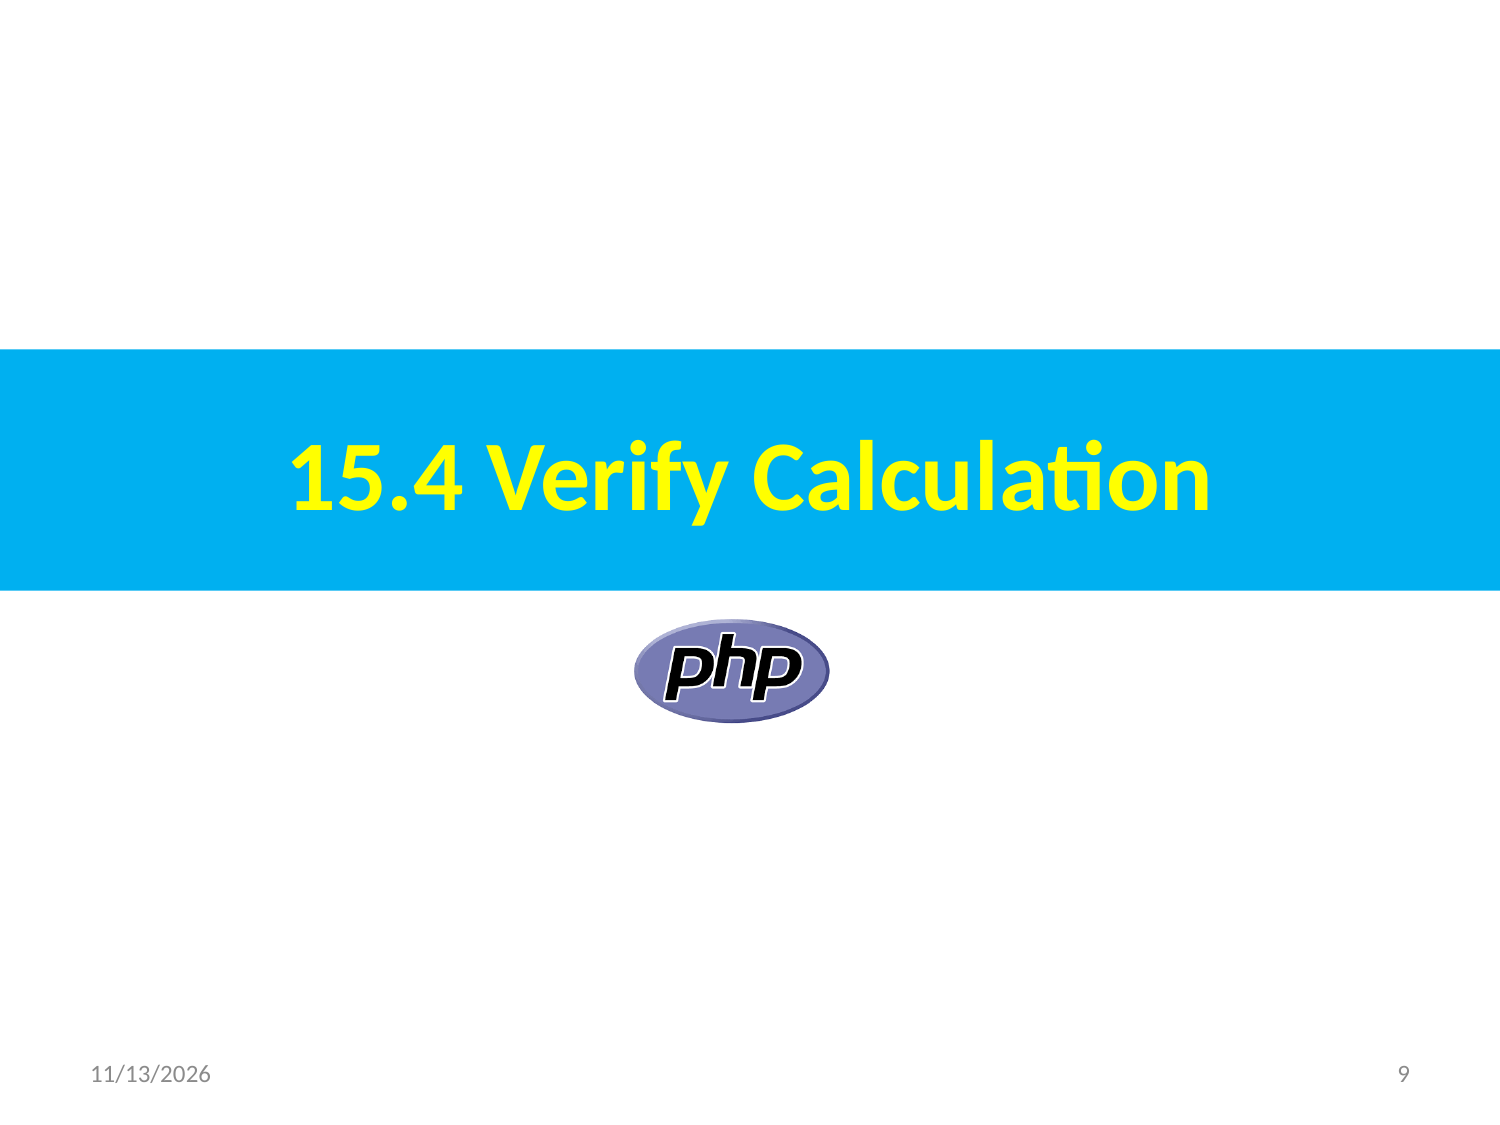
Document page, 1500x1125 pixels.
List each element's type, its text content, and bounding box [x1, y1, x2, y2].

title 15.4 Verify Calculation [0, 349, 1500, 591]
slide_number 9 [1074, 1042, 1425, 1103]
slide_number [75, 1042, 425, 1103]
picture [630, 616, 833, 726]
